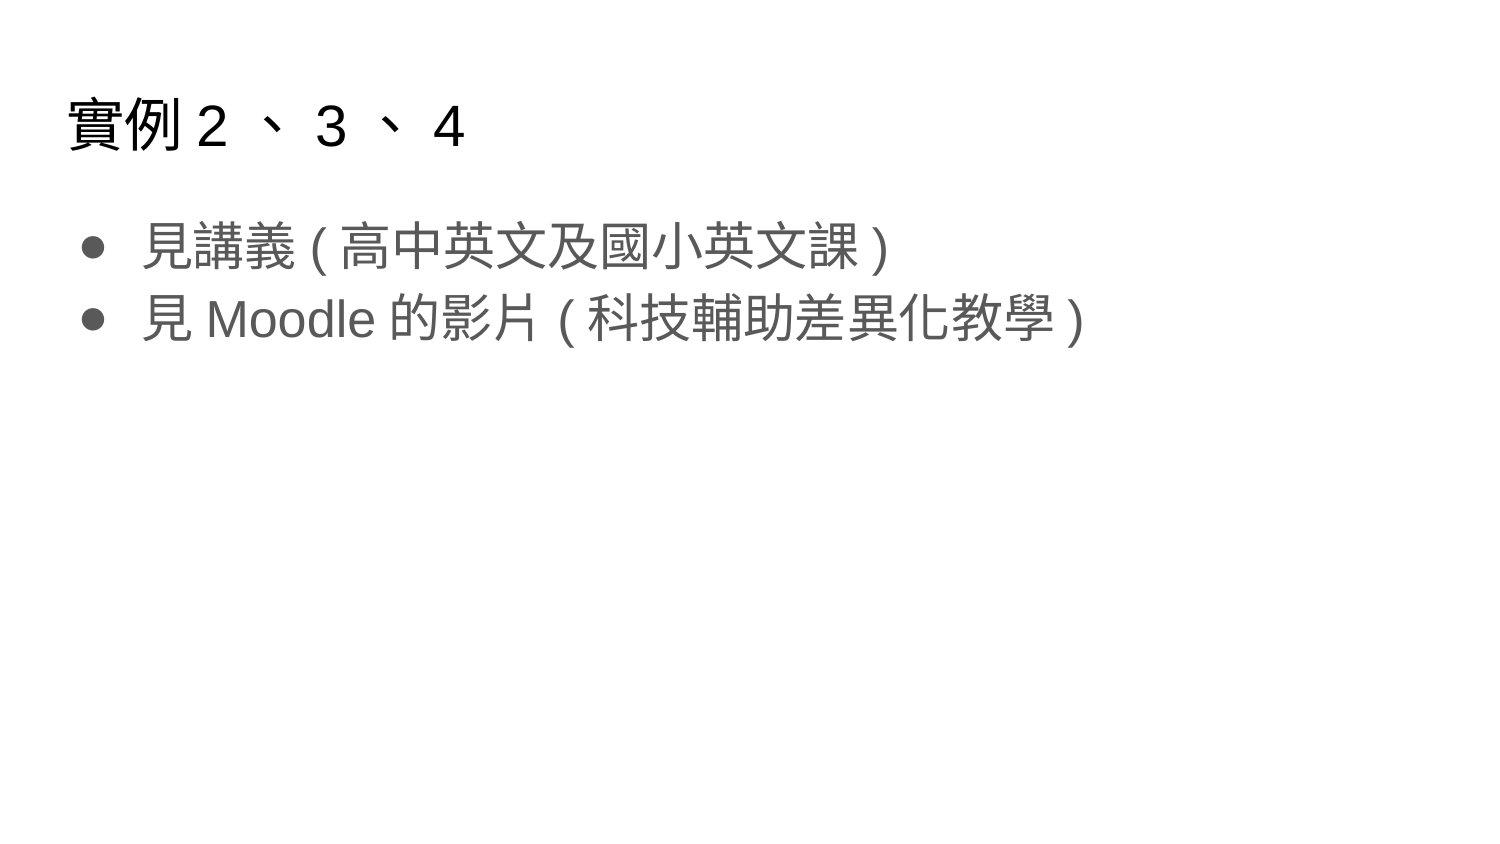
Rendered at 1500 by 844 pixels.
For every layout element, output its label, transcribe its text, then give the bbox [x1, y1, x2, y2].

title 實例2、3、4 [51, 72, 1449, 167]
list 見講義(高中英文及國小英文課) 見Moodle的影片(科技輔助差異化教學) [51, 189, 1449, 750]
